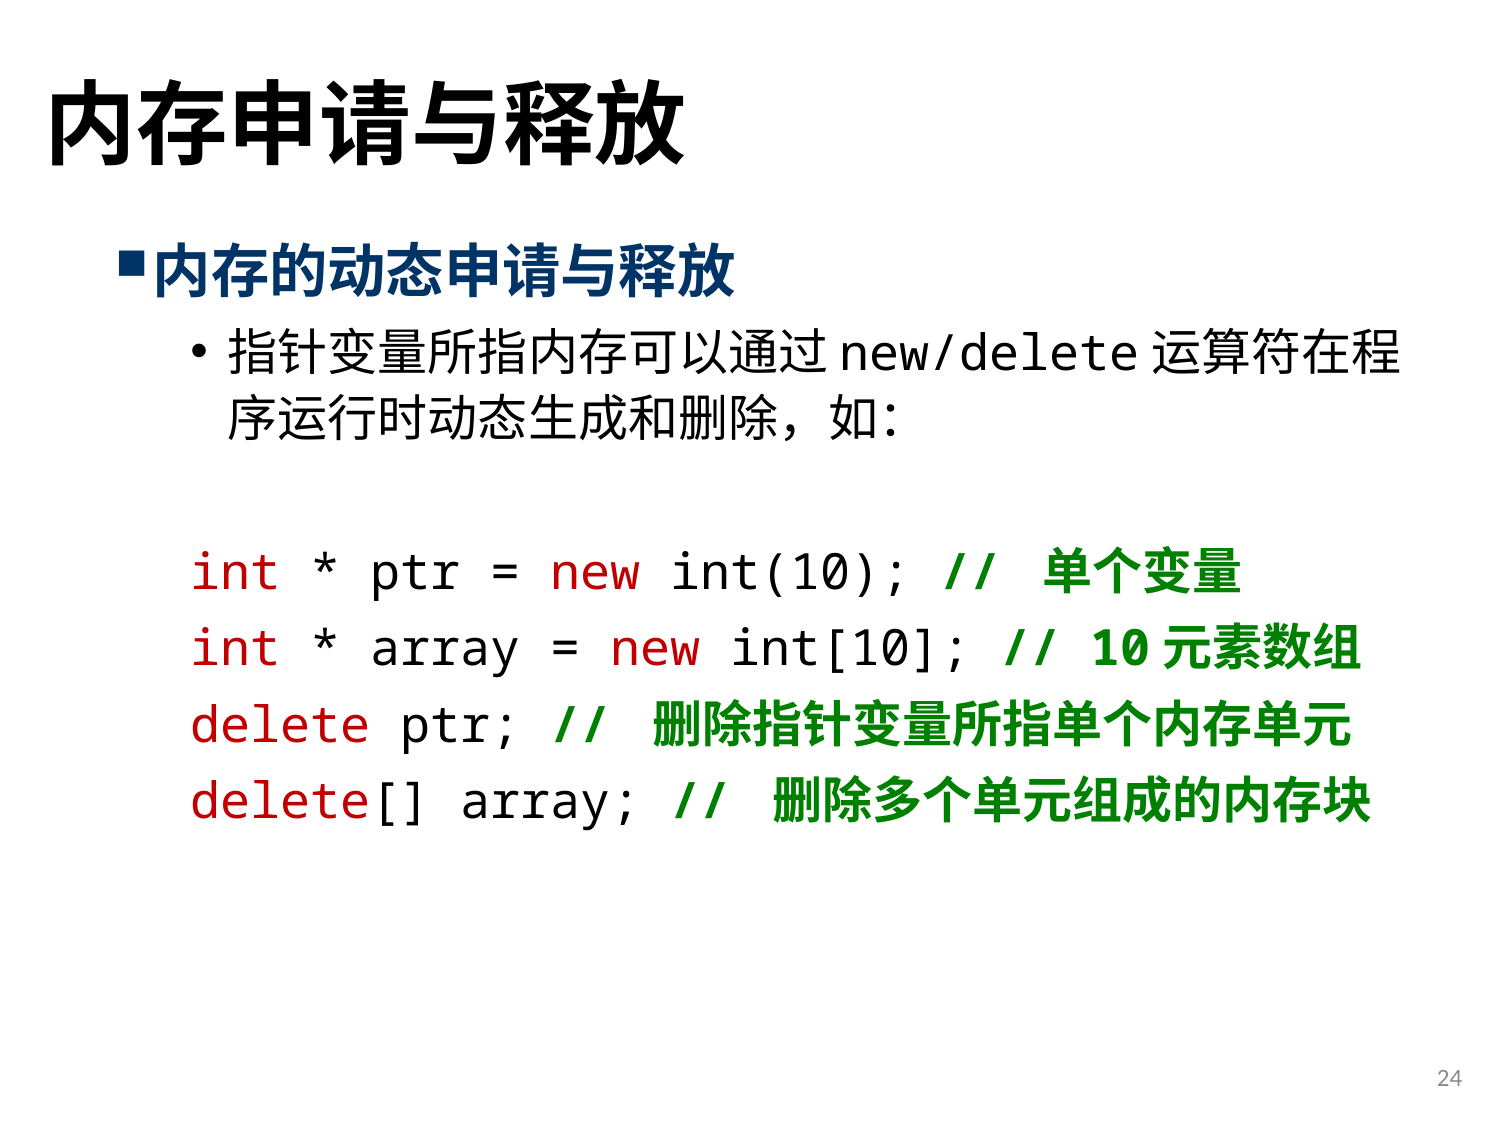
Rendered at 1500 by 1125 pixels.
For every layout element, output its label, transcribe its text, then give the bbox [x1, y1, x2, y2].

list 内存的动态申请与释放 指针变量所指内存可以通过new/delete运算符在程序运行时动态生成和删除，如： int * ptr = new int(10); // 单个变量 int * array = new int[10]; // 10元素数组 delete ptr; // 删除指针变量所指单个内存单元 delete[] array; // 删除多个单元组成的内存块 [100, 219, 1421, 999]
slide_number 24 [1139, 1046, 1478, 1107]
title 内存申请与释放 [29, 19, 1324, 237]
